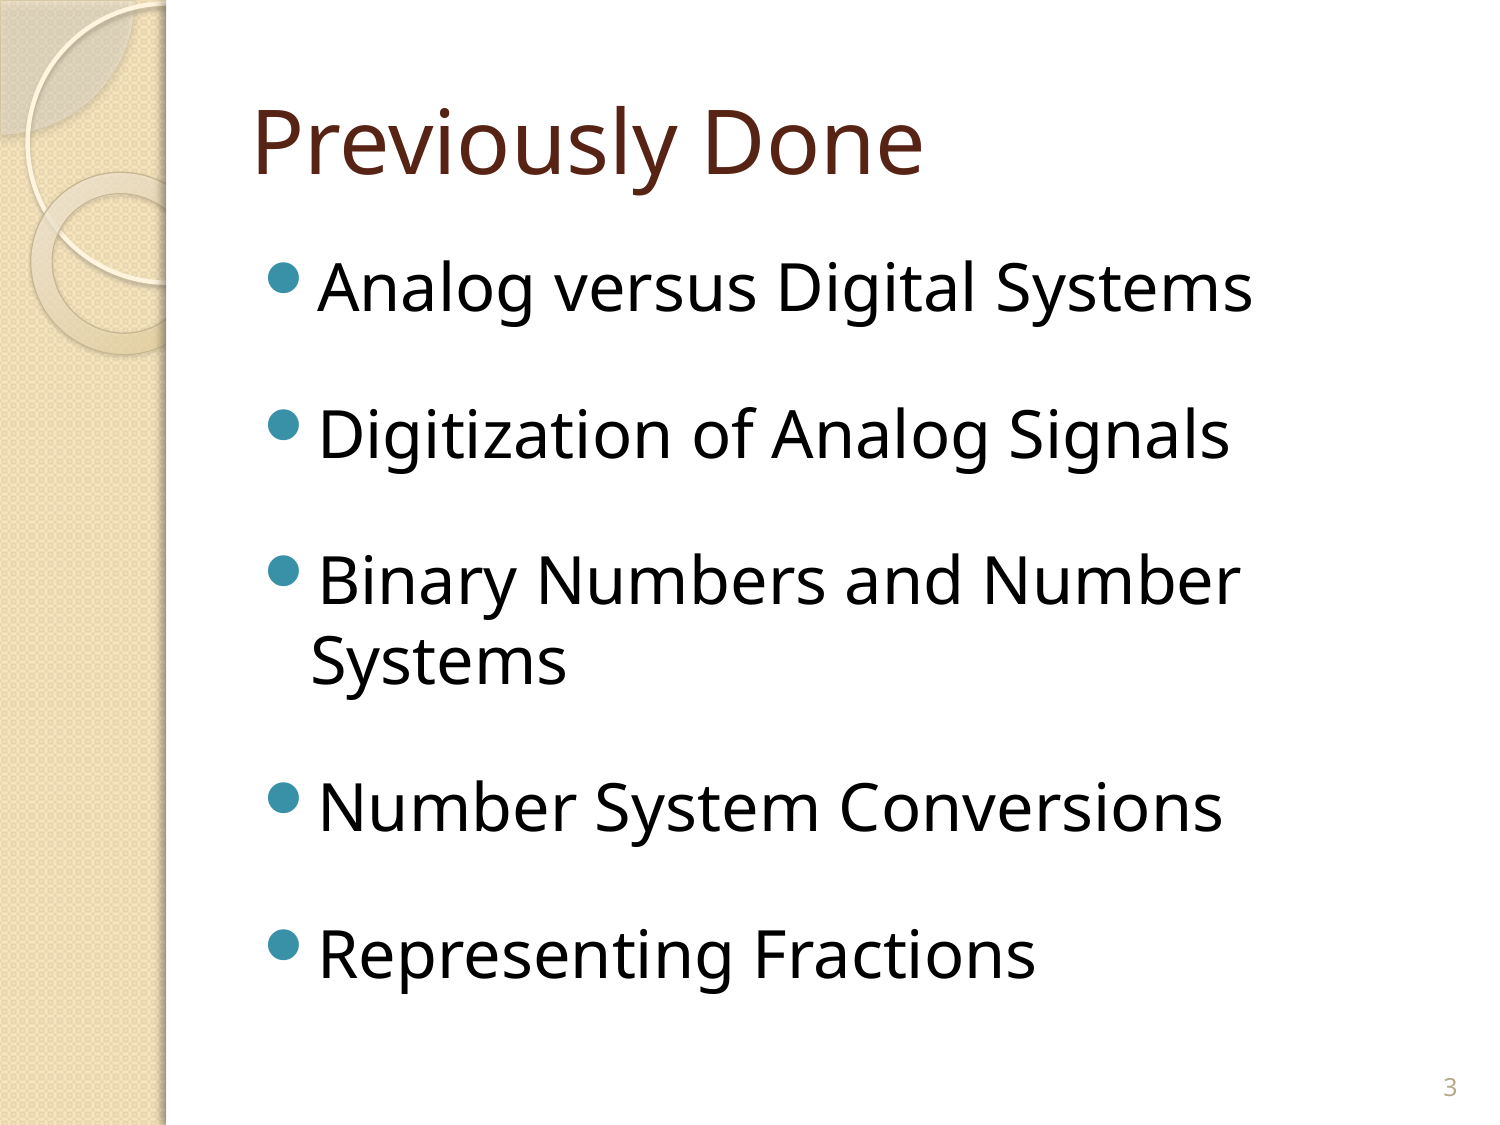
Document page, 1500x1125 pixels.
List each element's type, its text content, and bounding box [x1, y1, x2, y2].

list Analog versus Digital Systems Digitization of Analog Signals Binary Numbers and Number Systems Number System Conversions Representing Fractions [235, 237, 1466, 1025]
slide_number 3 [1413, 1034, 1488, 1113]
title Previously Done [235, 45, 1466, 233]
